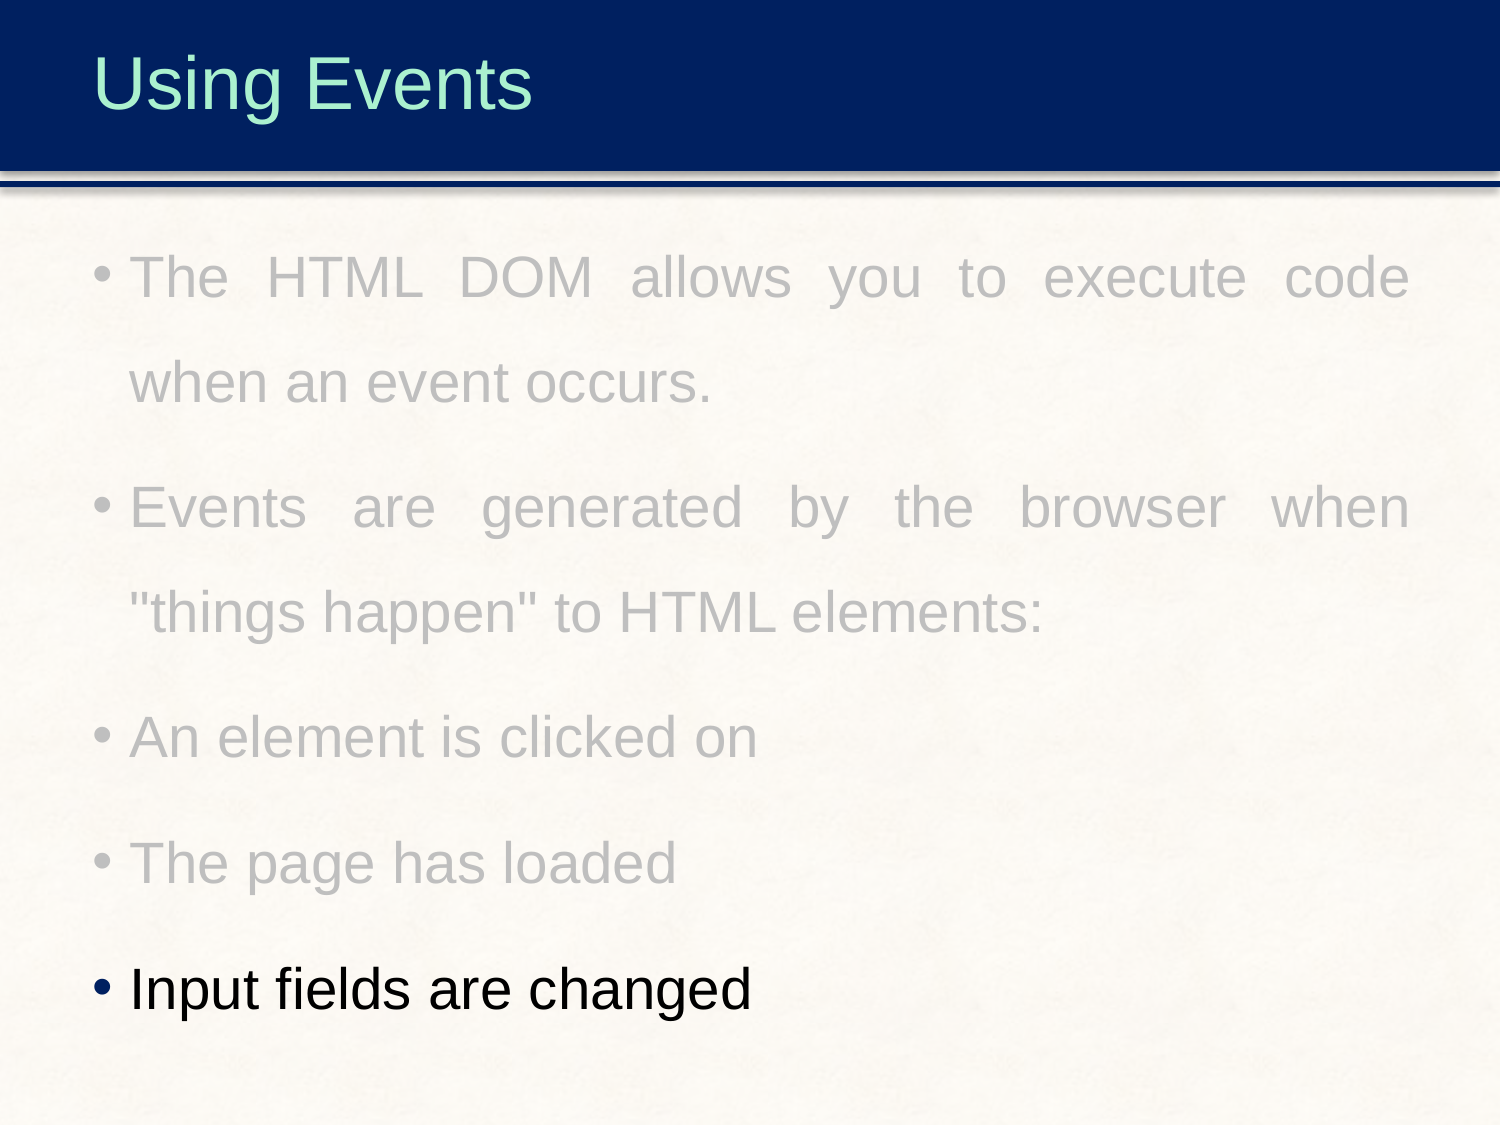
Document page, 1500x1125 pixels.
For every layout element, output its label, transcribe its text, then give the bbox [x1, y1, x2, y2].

title Using Events [77, 0, 1500, 171]
list The HTML DOM allows you to execute code when an event occurs. Events are generated by the browser when "things happen" to HTML elements: An element is clicked on The page has loaded Input fields are changed [77, 196, 1428, 1114]
